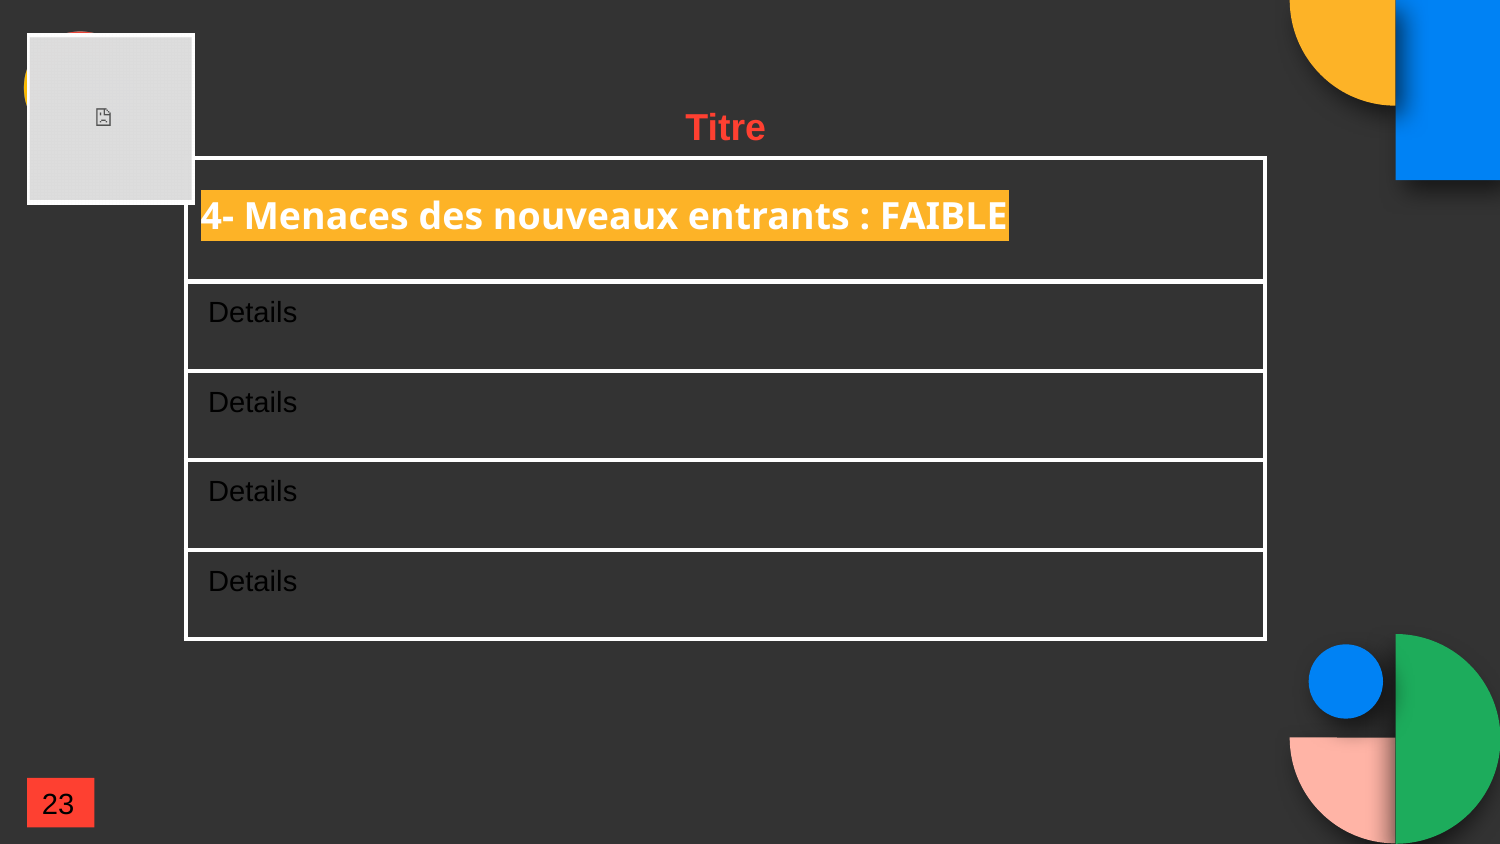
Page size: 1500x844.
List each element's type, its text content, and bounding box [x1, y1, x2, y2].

table_cell Details [188, 462, 1263, 548]
table_cell Details [188, 284, 1263, 369]
table_header 4- Menaces des nouveaux entrants : FAIBLE [188, 173, 1263, 279]
picture [5, 13, 195, 205]
text_box 23 [27, 777, 95, 828]
table_cell Details [188, 552, 1263, 637]
table_cell Details [188, 373, 1263, 458]
text_box Titre [200, 78, 1358, 173]
